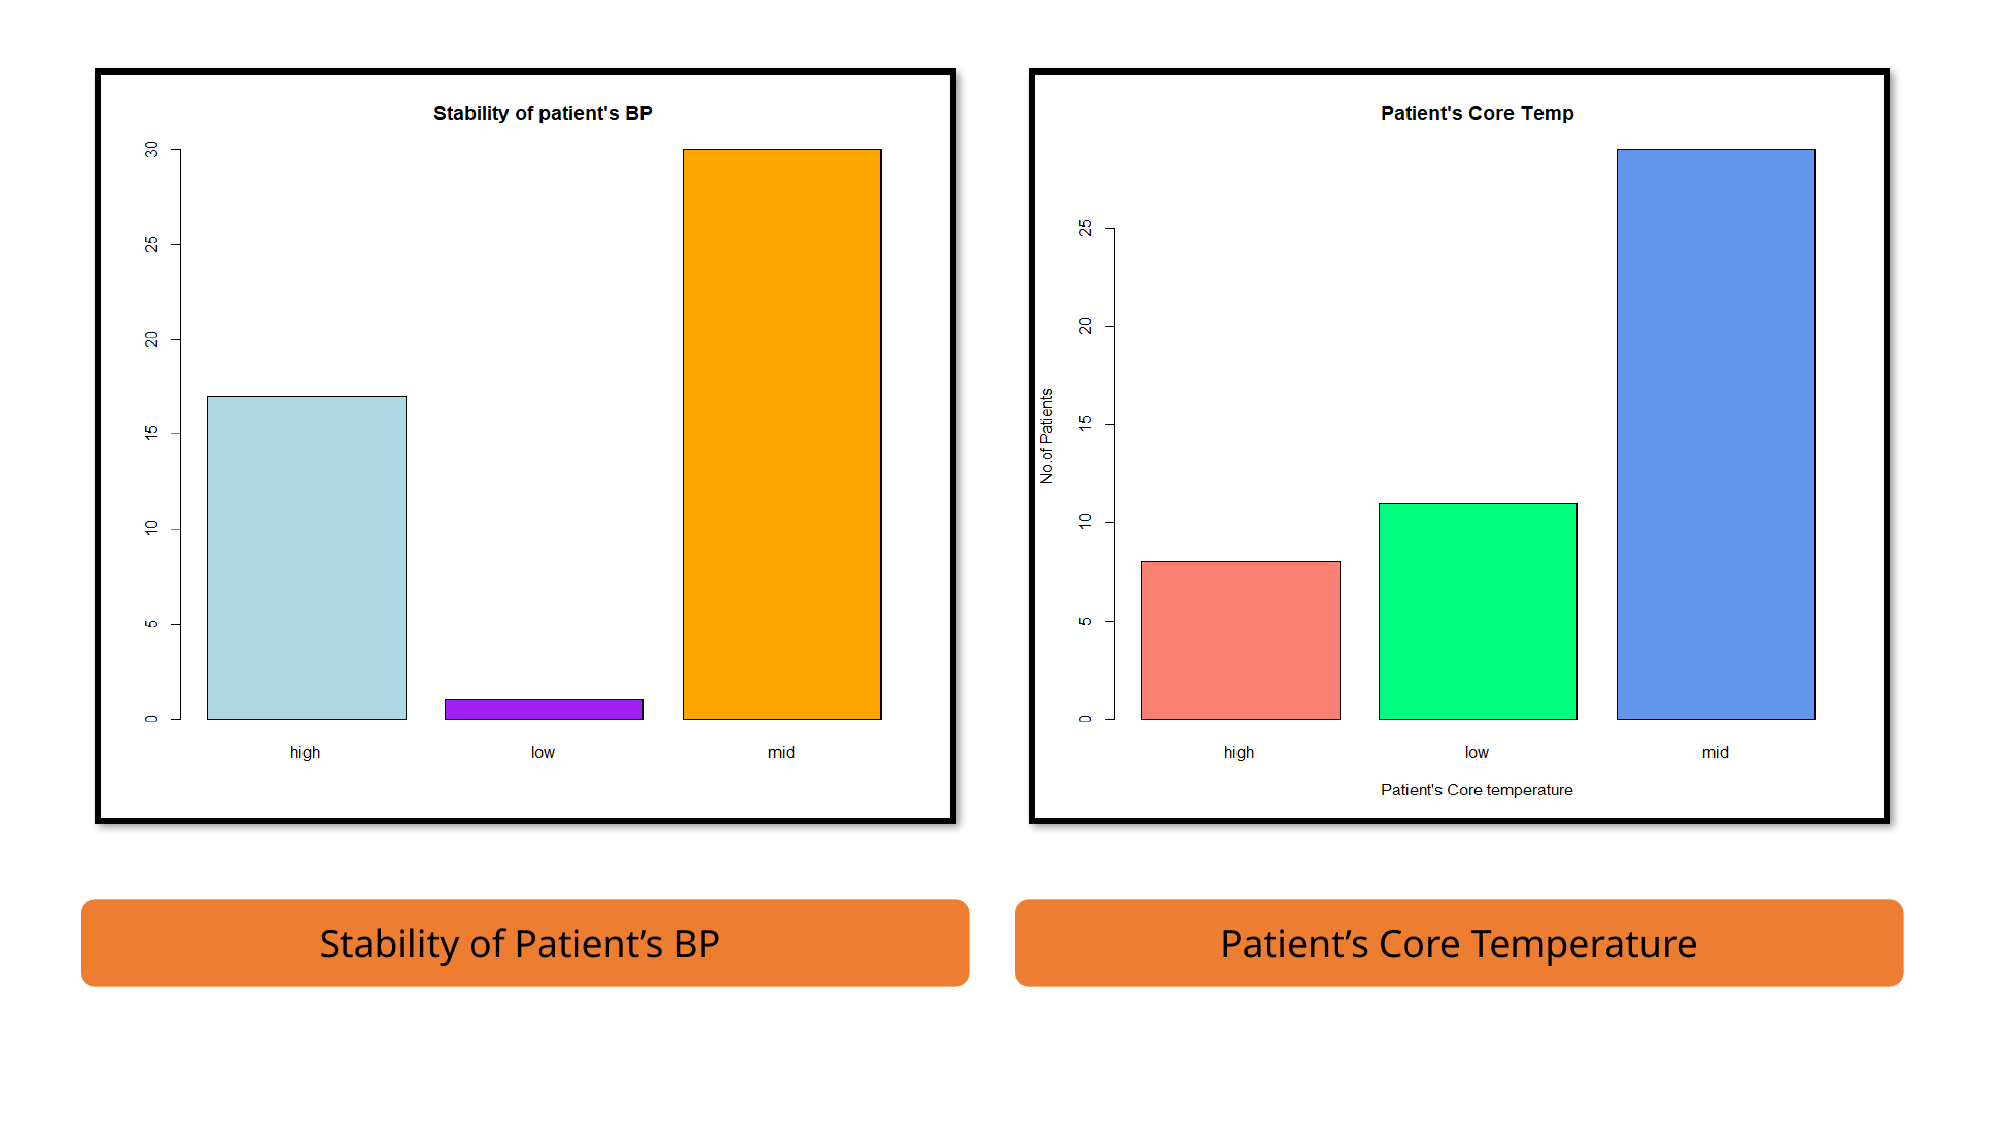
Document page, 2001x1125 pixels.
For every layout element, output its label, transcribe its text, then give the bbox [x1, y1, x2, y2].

picture [100, 74, 950, 818]
text_box Stability of Patient’s BP [77, 896, 973, 990]
text_box Patient’s Core Temperature [1011, 896, 1907, 990]
picture [1034, 74, 1884, 818]
